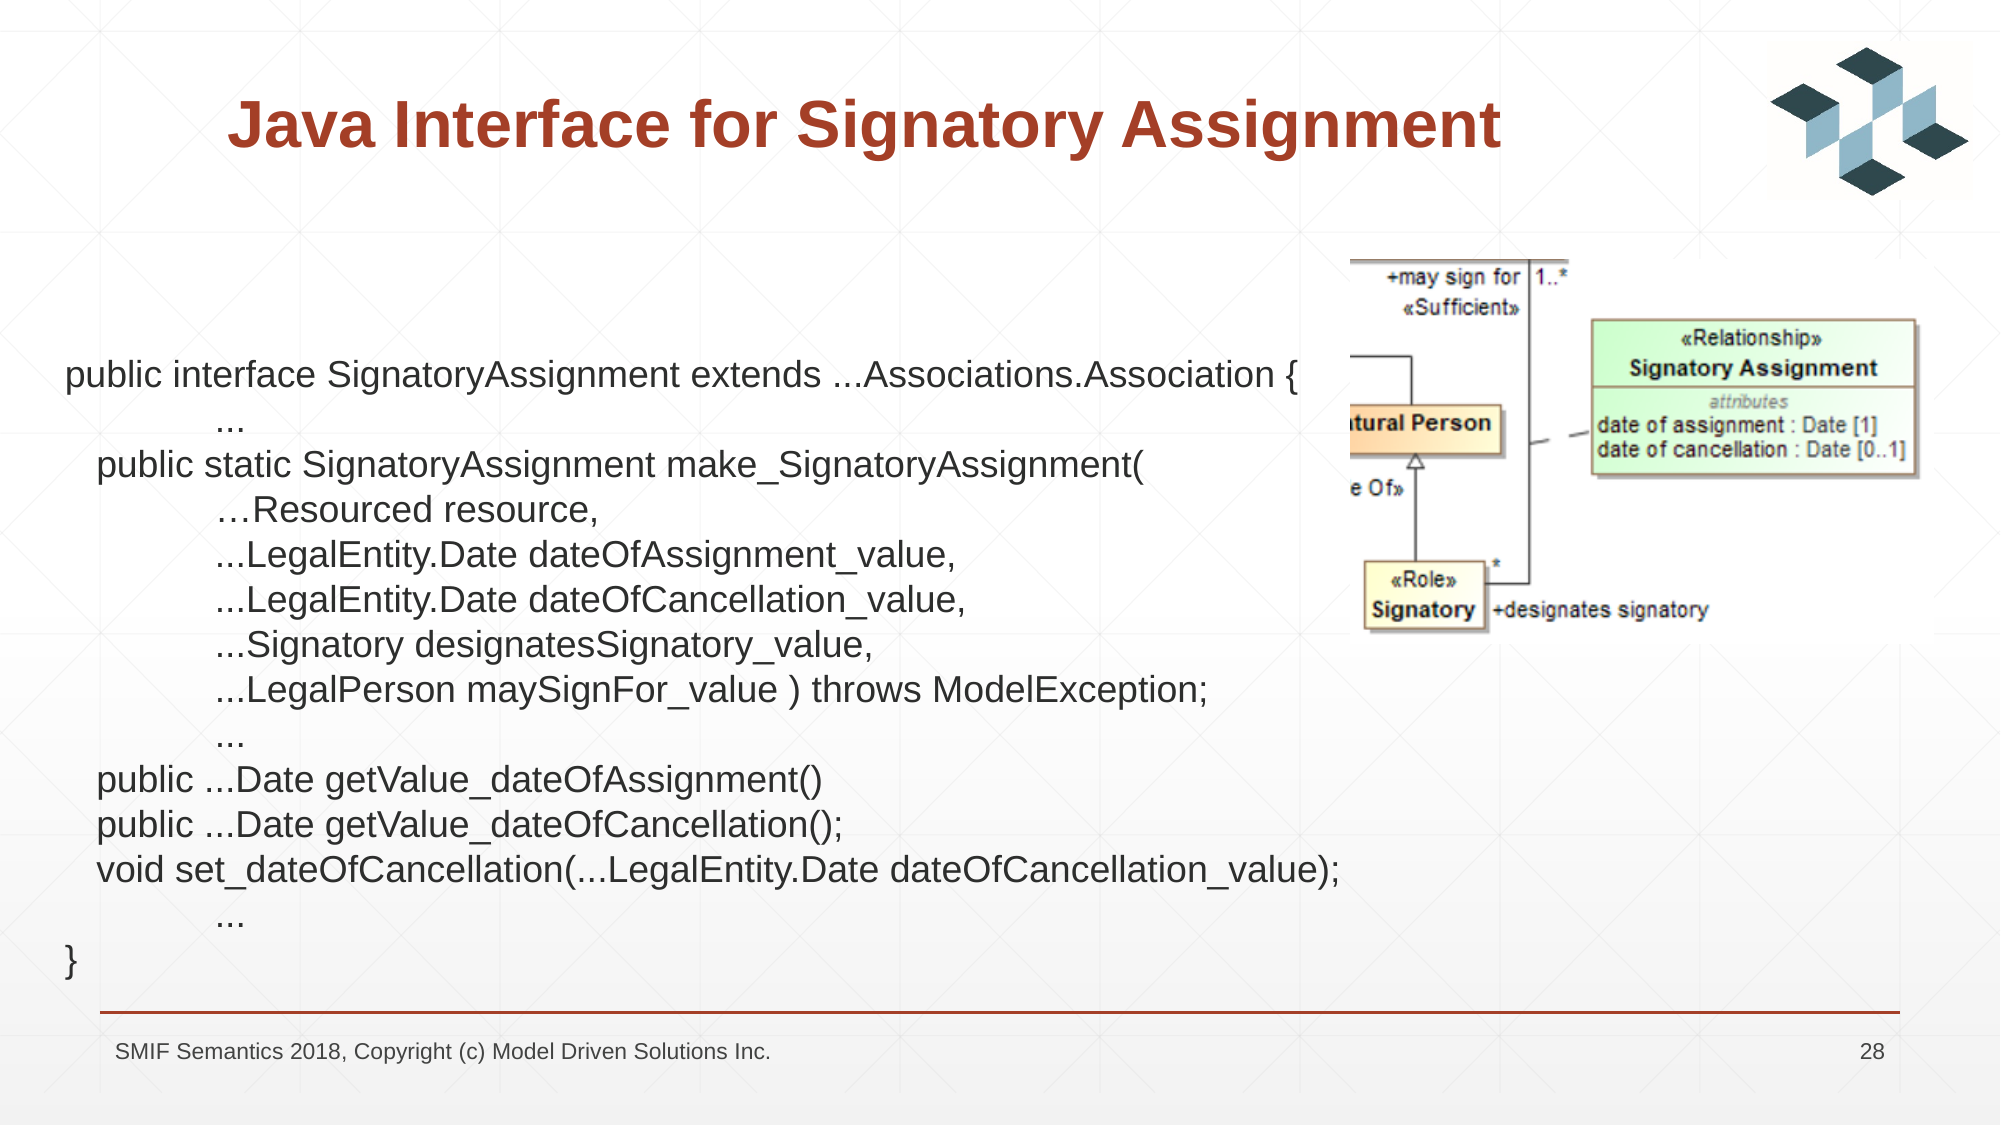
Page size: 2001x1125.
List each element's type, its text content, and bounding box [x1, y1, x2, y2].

footer SMIF Semantics 2018, Copyright (c) Model Driven Solutions Inc. [99, 1031, 1106, 1069]
picture [1767, 41, 1973, 200]
picture [1350, 259, 1934, 644]
slide_number 28 [1749, 1031, 1901, 1069]
text_box public interface SignatoryAssignment extends ...Associations.Association { ... public static SignatoryAssignment make_SignatoryAssignment( …Resourced resource, ...LegalEntity.Date dateOfAssignment_value, ...LegalEntity.Date dateOfCancellation_value, ...Signatory designatesSignatory_value, ...LegalPerson maySignFor_value ) throws ModelException; ... public ...Date getValue_dateOfAssignment() public ...Date getValue_dateOfCancellation(); void set_dateOfCancellation(...LegalEntity.Date dateOfCancellation_value); ... } [50, 342, 1357, 988]
title Java Interface for Signatory Assignment [212, 82, 1788, 271]
